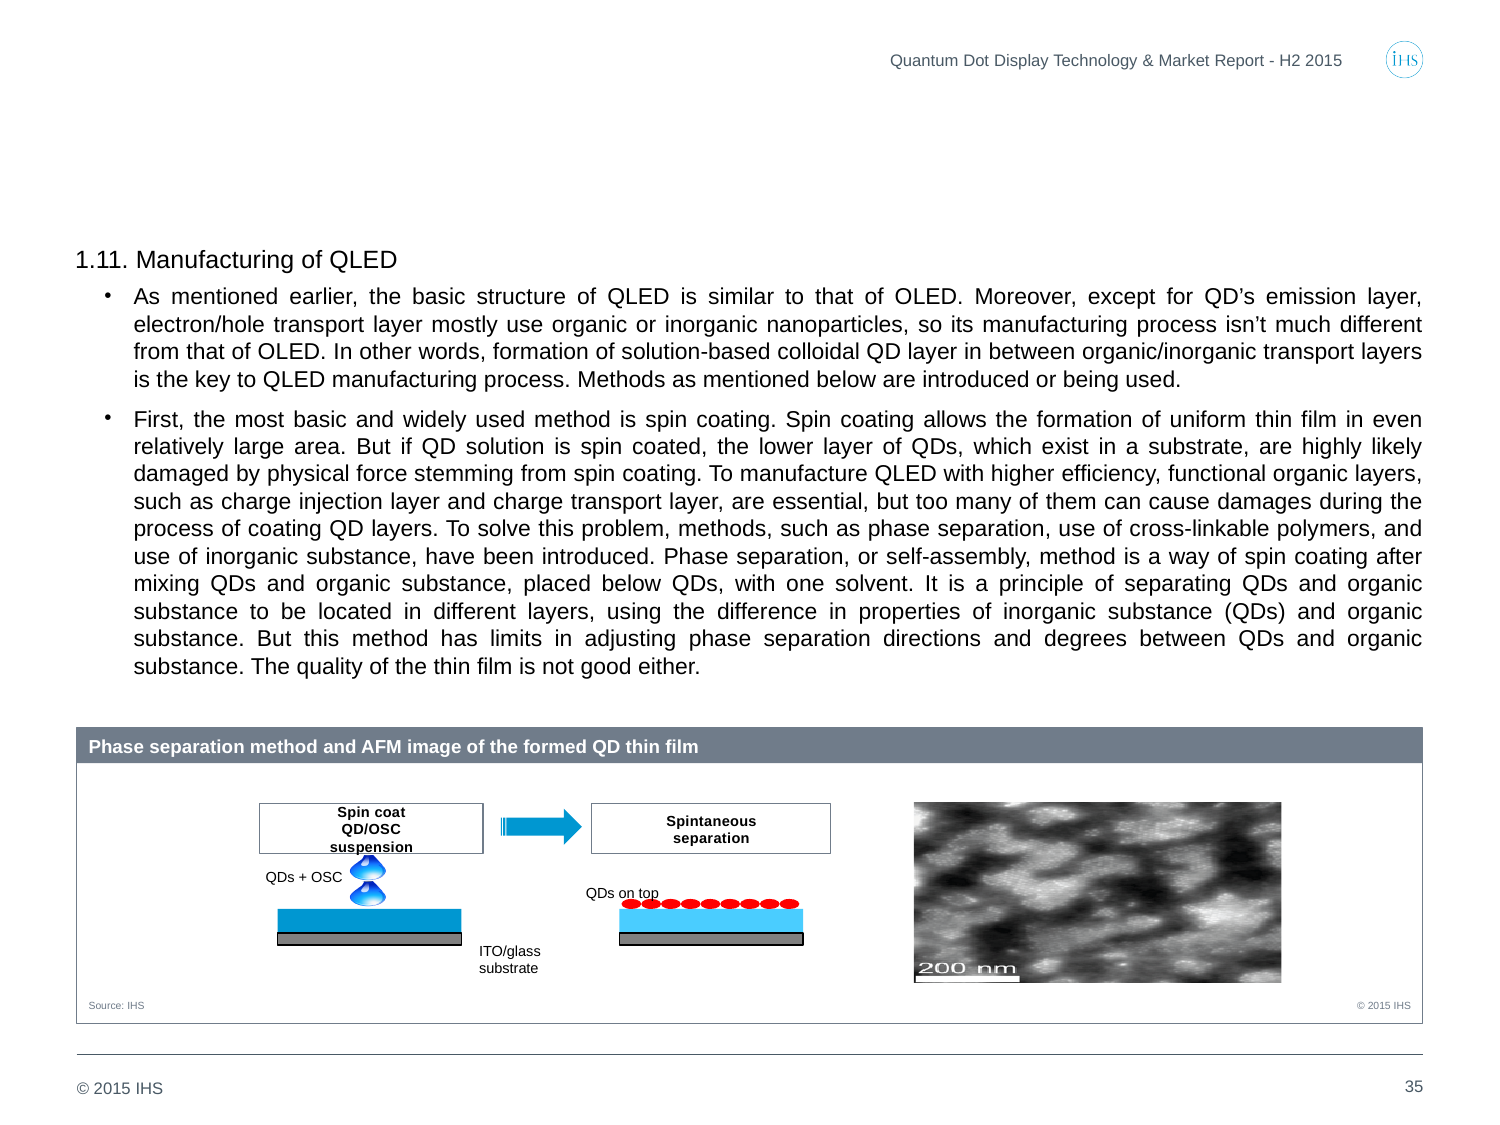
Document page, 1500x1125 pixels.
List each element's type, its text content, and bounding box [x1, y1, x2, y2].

list 1.11. Manufacturing of QLED As mentioned earlier, the basic structure of QLED is similar to that of OLED. Moreover, except for QD’s emission layer, electron/hole transport layer mostly use organic or inorganic nanoparticles, so its manufacturing process isn’t much different from that of OLED. In other words, formation of solution-based colloidal QD layer in between organic/inorganic transport layers is the key to QLED manufacturing process. Methods as mentioned below are introduced or being used. First, the most basic and widely used method is spin coating. Spin coating allows the formation of uniform thin film in even relatively large area. But if QD solution is spin coated, the lower layer of QDs, which exist in a substrate, are highly likely damaged by physical force stemming from spin coating. To manufacture QLED with higher efficiency, functional organic layers, such as charge injection layer and charge transport layer, are essential, but too many of them can cause damages during the process of coating QD layers. To solve this problem, methods, such as phase separation, use of cross-linkable polymers, and use of inorganic substance, have been introduced. Phase separation, or self-assembly, method is a way of spin coating after mixing QDs and organic substance, placed below QDs, with one solvent. It is a principle of separating QDs and organic substance to be located in different layers, using the difference in properties of inorganic substance (QDs) and organic substance. But this method has limits in adjusting phase separation directions and degrees between QDs and organic substance. The quality of the thin film is not good either. [75, 243, 1424, 727]
picture [1385, 40, 1424, 79]
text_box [76, 727, 1424, 1024]
slide_number 35 [1328, 1068, 1424, 1104]
footer Quantum Dot Display Technology & Market Report - H2 2015 [76, 44, 1344, 76]
